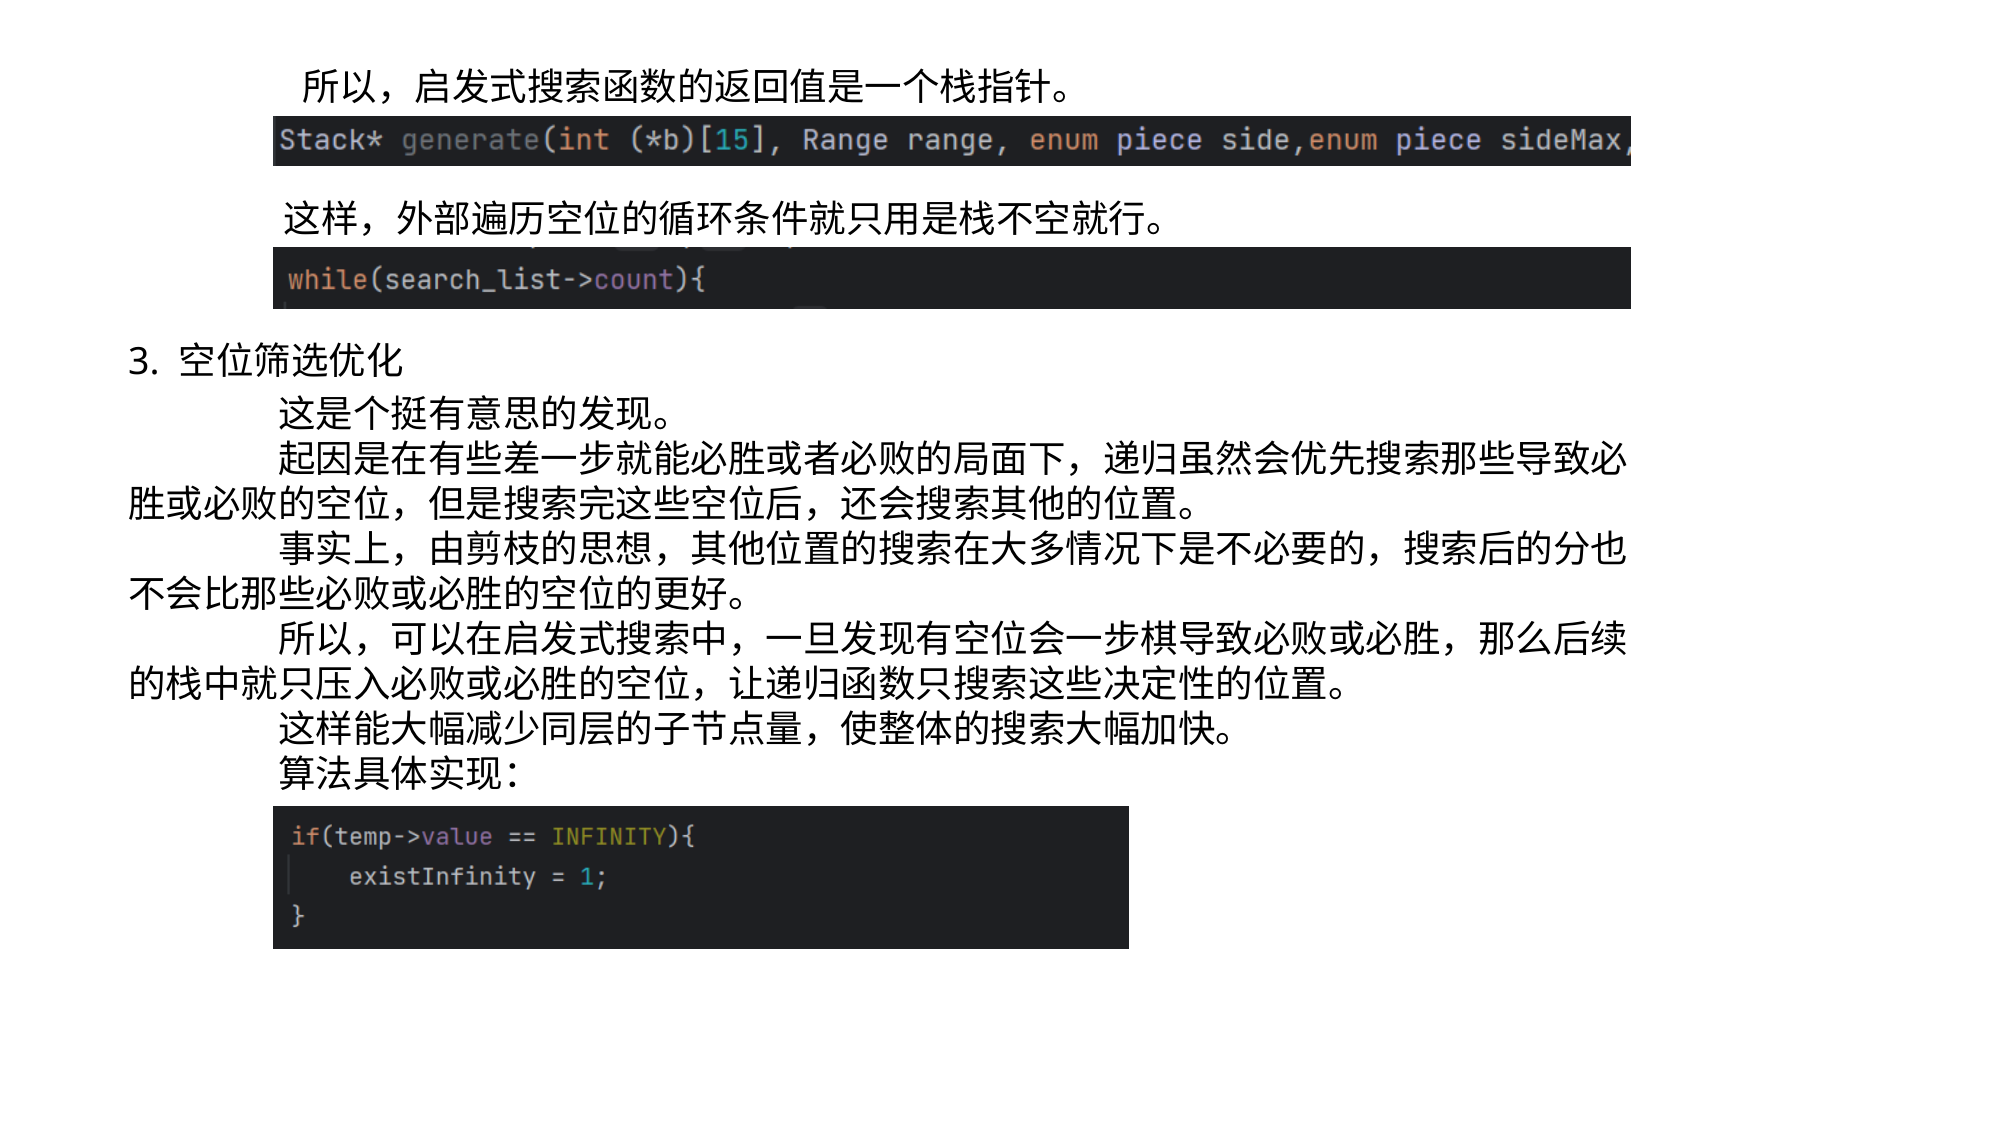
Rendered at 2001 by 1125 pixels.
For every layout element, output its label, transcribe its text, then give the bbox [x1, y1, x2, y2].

picture [273, 806, 1129, 949]
text_box 所以，启发式搜索函数的返回值是一个栈指针。 [137, 55, 1105, 116]
picture [273, 247, 1631, 309]
picture [273, 116, 1631, 166]
text_box 这是个挺有意思的发现。 起因是在有些差一步就能必胜或者必败的局面下，递归虽然会优先搜索那些导致必胜或必败的空位，但是搜索完这些空位后，还会搜索其他的位置。 事实上，由剪枝的思想，其他位置的搜索在大多情况下是不必要的，搜索后的分也不会比那些必败或必胜的空位的更好。 所以，可以在启发式搜索中，一旦发现有空位会一步棋导致必败或必胜，那么后续的栈中就只压入必败或必胜的空位，让递归函数只搜索这些决定性的位置。 这样能大幅减少同层的子节点量，使整体的搜索大幅加快。 算法具体实现： [113, 382, 1676, 803]
text_box 这样，外部遍历空位的循环条件就只用是栈不空就行。 [118, 187, 1199, 247]
text_box 3. 空位筛选优化 [113, 329, 1676, 382]
